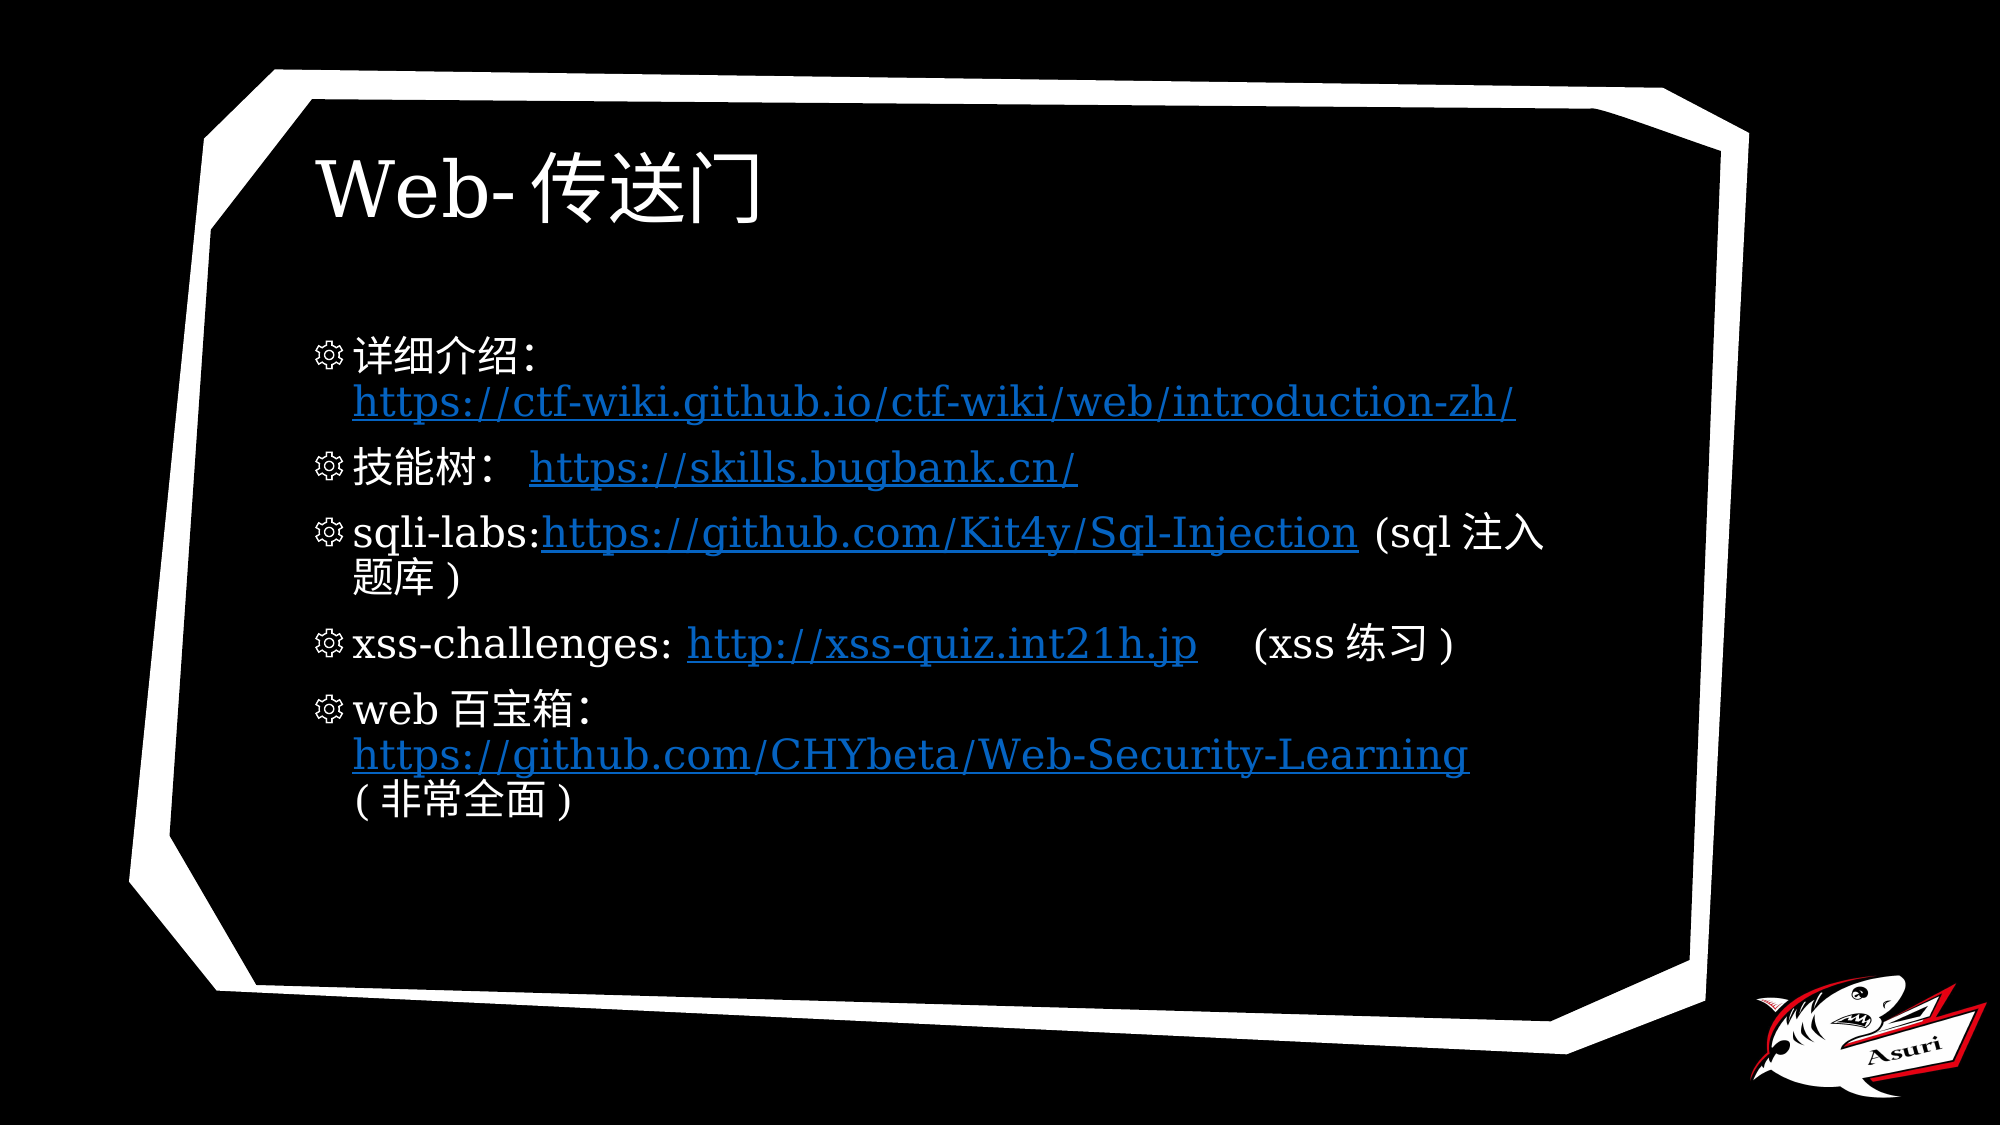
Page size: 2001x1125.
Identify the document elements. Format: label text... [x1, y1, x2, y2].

title Web-传送门 [300, 128, 1602, 246]
picture [1720, 946, 2000, 1125]
text_box 详细介绍：https://ctf-wiki.github.io/ctf-wiki/web/introduction-zh/ 技能树：https://skills.bugbank.cn/ sqli-labs:https://github.com/Kit4y/Sql-Injection (sql注入题库) xss-challenges: http://xss-quiz.int21h.jp (xss练习) web百宝箱：https://github.com/CHYbeta/Web-Security-Learning (非常全面) [299, 327, 1601, 834]
picture [314, 340, 344, 370]
picture [314, 451, 344, 481]
picture [314, 694, 344, 724]
picture [314, 628, 344, 658]
picture [314, 517, 344, 547]
